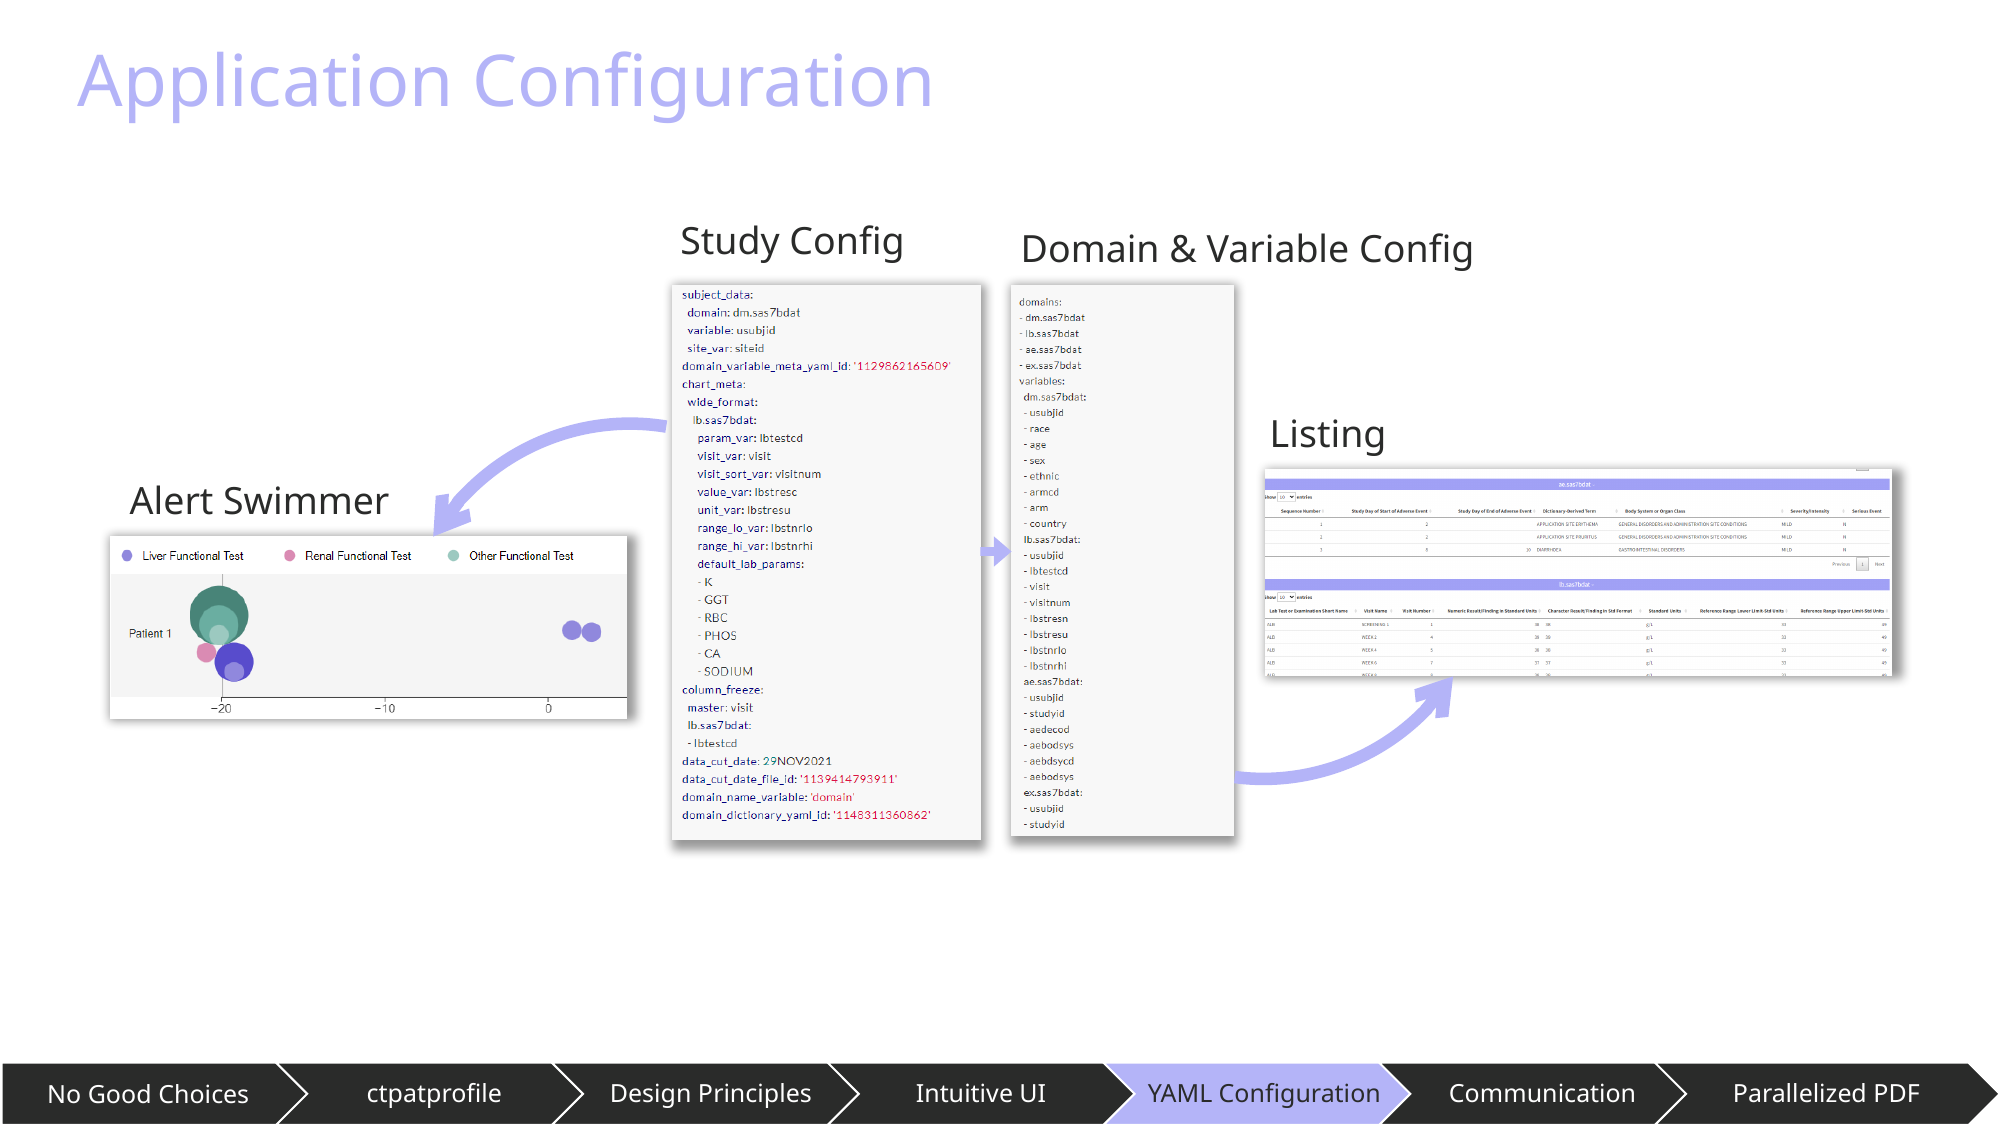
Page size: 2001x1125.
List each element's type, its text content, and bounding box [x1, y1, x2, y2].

text_box Listing [1254, 402, 1402, 463]
picture [110, 536, 627, 719]
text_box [0, 1062, 2000, 1125]
title Application Configuration [62, 37, 1863, 130]
text_box Domain & Variable Config [911, 217, 1584, 278]
text_box Alert Swimmer [114, 469, 406, 530]
text_box [981, 534, 1011, 569]
picture [1265, 469, 1892, 677]
text_box [433, 423, 667, 634]
text_box Study Config [665, 209, 921, 270]
picture [1011, 285, 1234, 836]
picture [672, 285, 981, 840]
text_box [1234, 578, 1454, 780]
